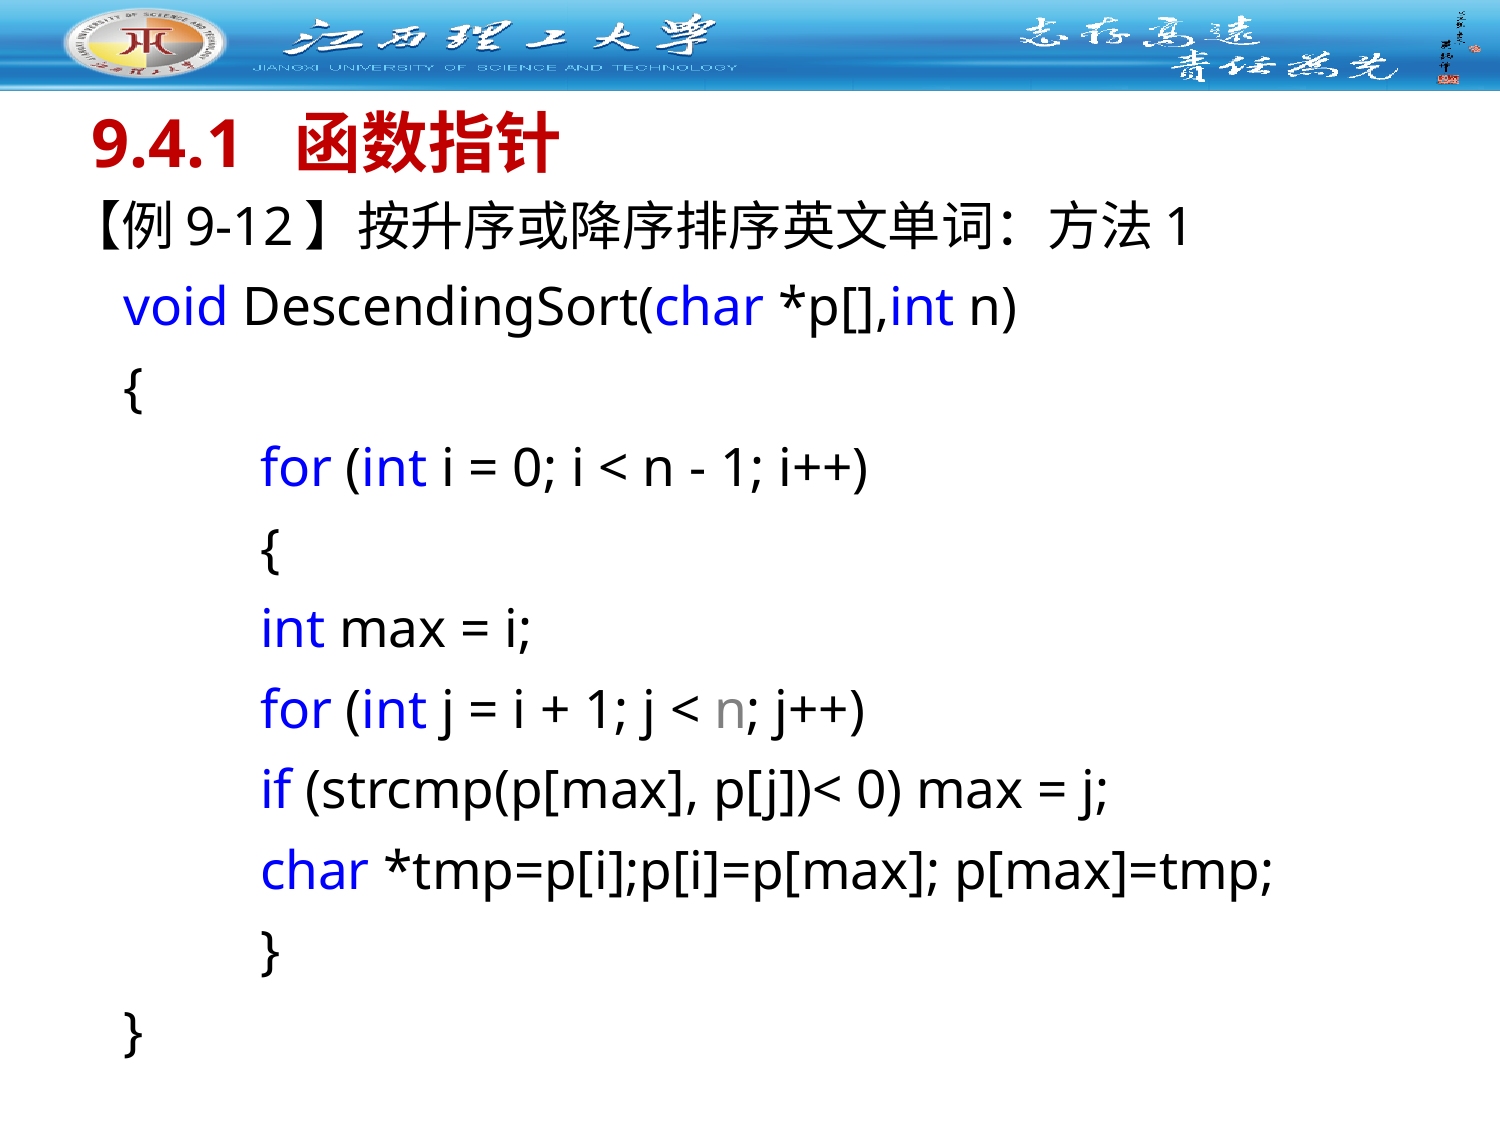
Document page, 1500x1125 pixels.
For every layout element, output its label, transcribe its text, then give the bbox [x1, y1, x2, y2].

list 【例9-12】按升序或降序排序英文单词：方法1 void DescendingSort(char *p[],int n) { for (int i = 0; i < n - 1; i++) { int max = i; for (int j = i + 1; j < n; j++) if (strcmp(p[max], p[j])< 0) max = j; char *tmp=p[i];p[i]=p[max]; p[max]=tmp; } } [53, 184, 1471, 1084]
title 9.4.1 函数指针 [76, 78, 1427, 184]
picture [0, 0, 1500, 91]
